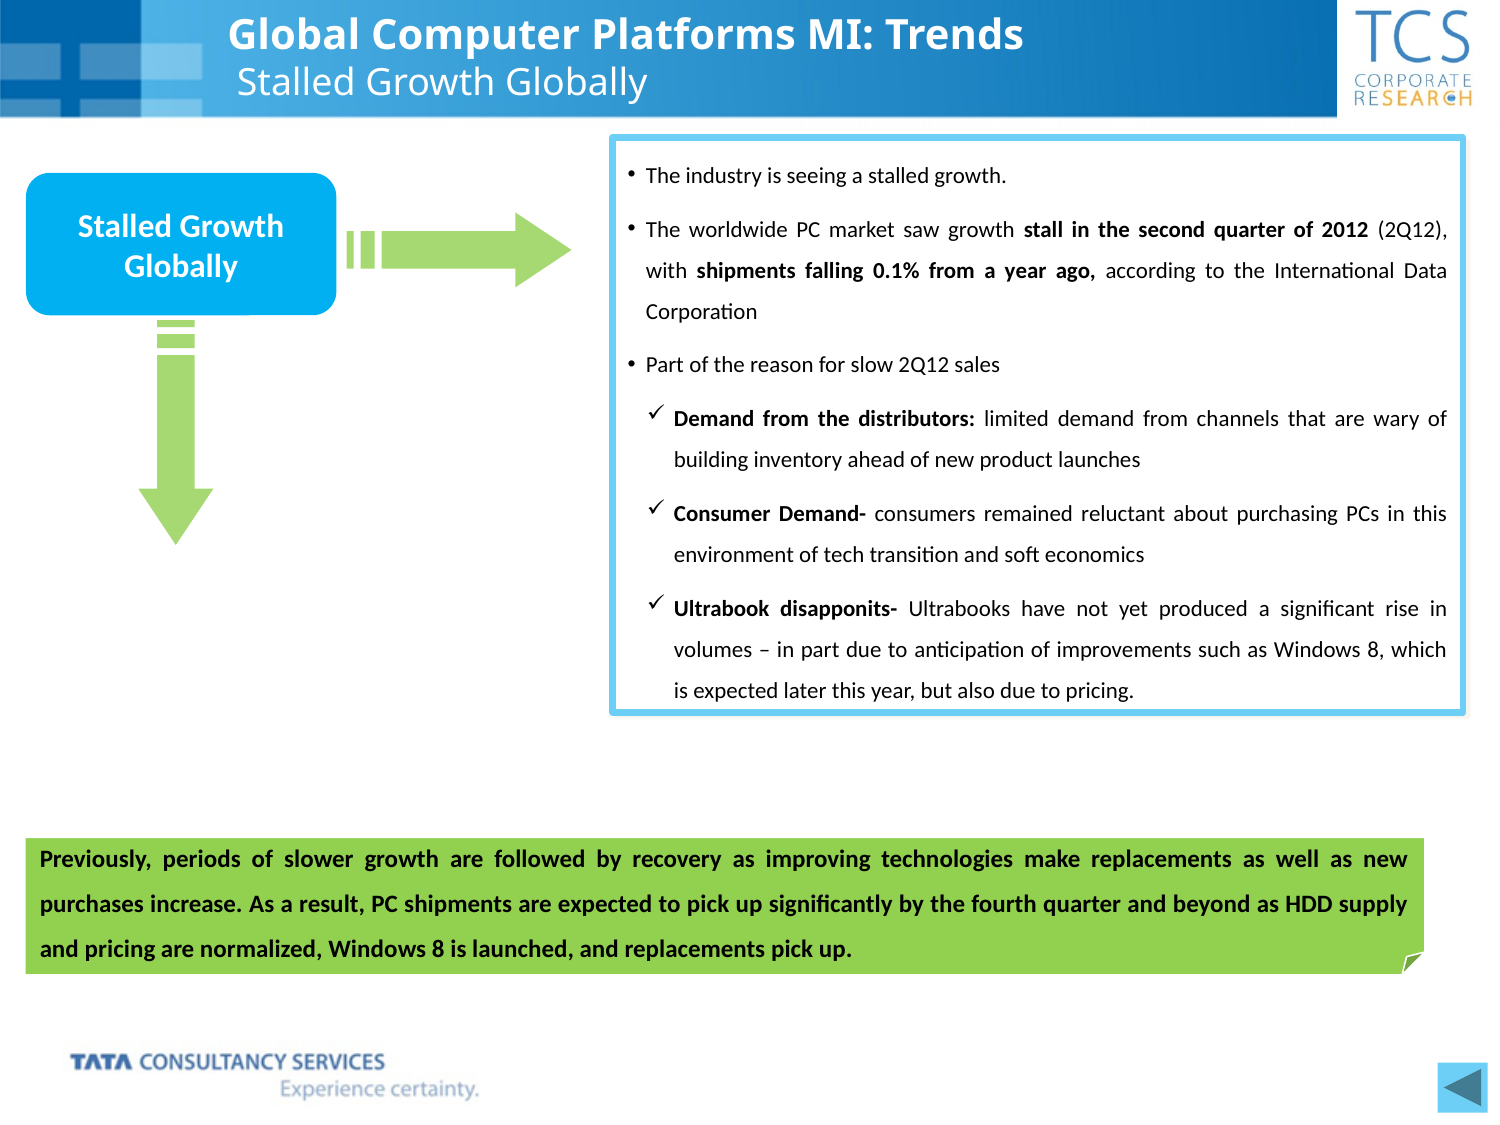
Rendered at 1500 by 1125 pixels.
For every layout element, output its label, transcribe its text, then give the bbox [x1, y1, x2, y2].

text_box [360, 231, 375, 269]
text_box [1437, 1062, 1488, 1113]
list The industry is seeing a stalled growth. The worldwide PC market saw growth stall in the second quarter of 2012 (2Q12), with shipments falling 0.1% from a year ago, according to the International Data Corporation Part of the reason for slow 2Q12 sales Demand from the distributors: limited demand from channels that are wary of building inventory ahead of new product launches Consumer Demand- consumers remained reluctant about purchasing PCs in this environment of tech transition and soft economics Ultrabook disapponits- Ultrabooks have not yet produced a significant rise in volumes – in part due to anticipation of improvements such as Windows 8, which is expected later this year, but also due to pricing. [612, 137, 1464, 713]
text_box [138, 355, 214, 546]
text_box Global Computer Platforms MI: Trends Stalled Growth Globally [212, 0, 1363, 125]
text_box [346, 231, 354, 269]
text_box Previously, periods of slower growth are followed by recovery as improving technologies make replacements as well as new purchases increase. As a result, PC shipments are expected to pick up significantly by the fourth quarter and beyond as HDD supply and pricing are normalized, Windows 8 is launched, and replacements pick up. [24, 837, 1426, 975]
text_box [157, 320, 195, 328]
text_box [157, 334, 195, 349]
text_box Stalled Growth Globally [25, 172, 337, 316]
picture [0, 0, 1500, 1124]
text_box [381, 212, 572, 288]
